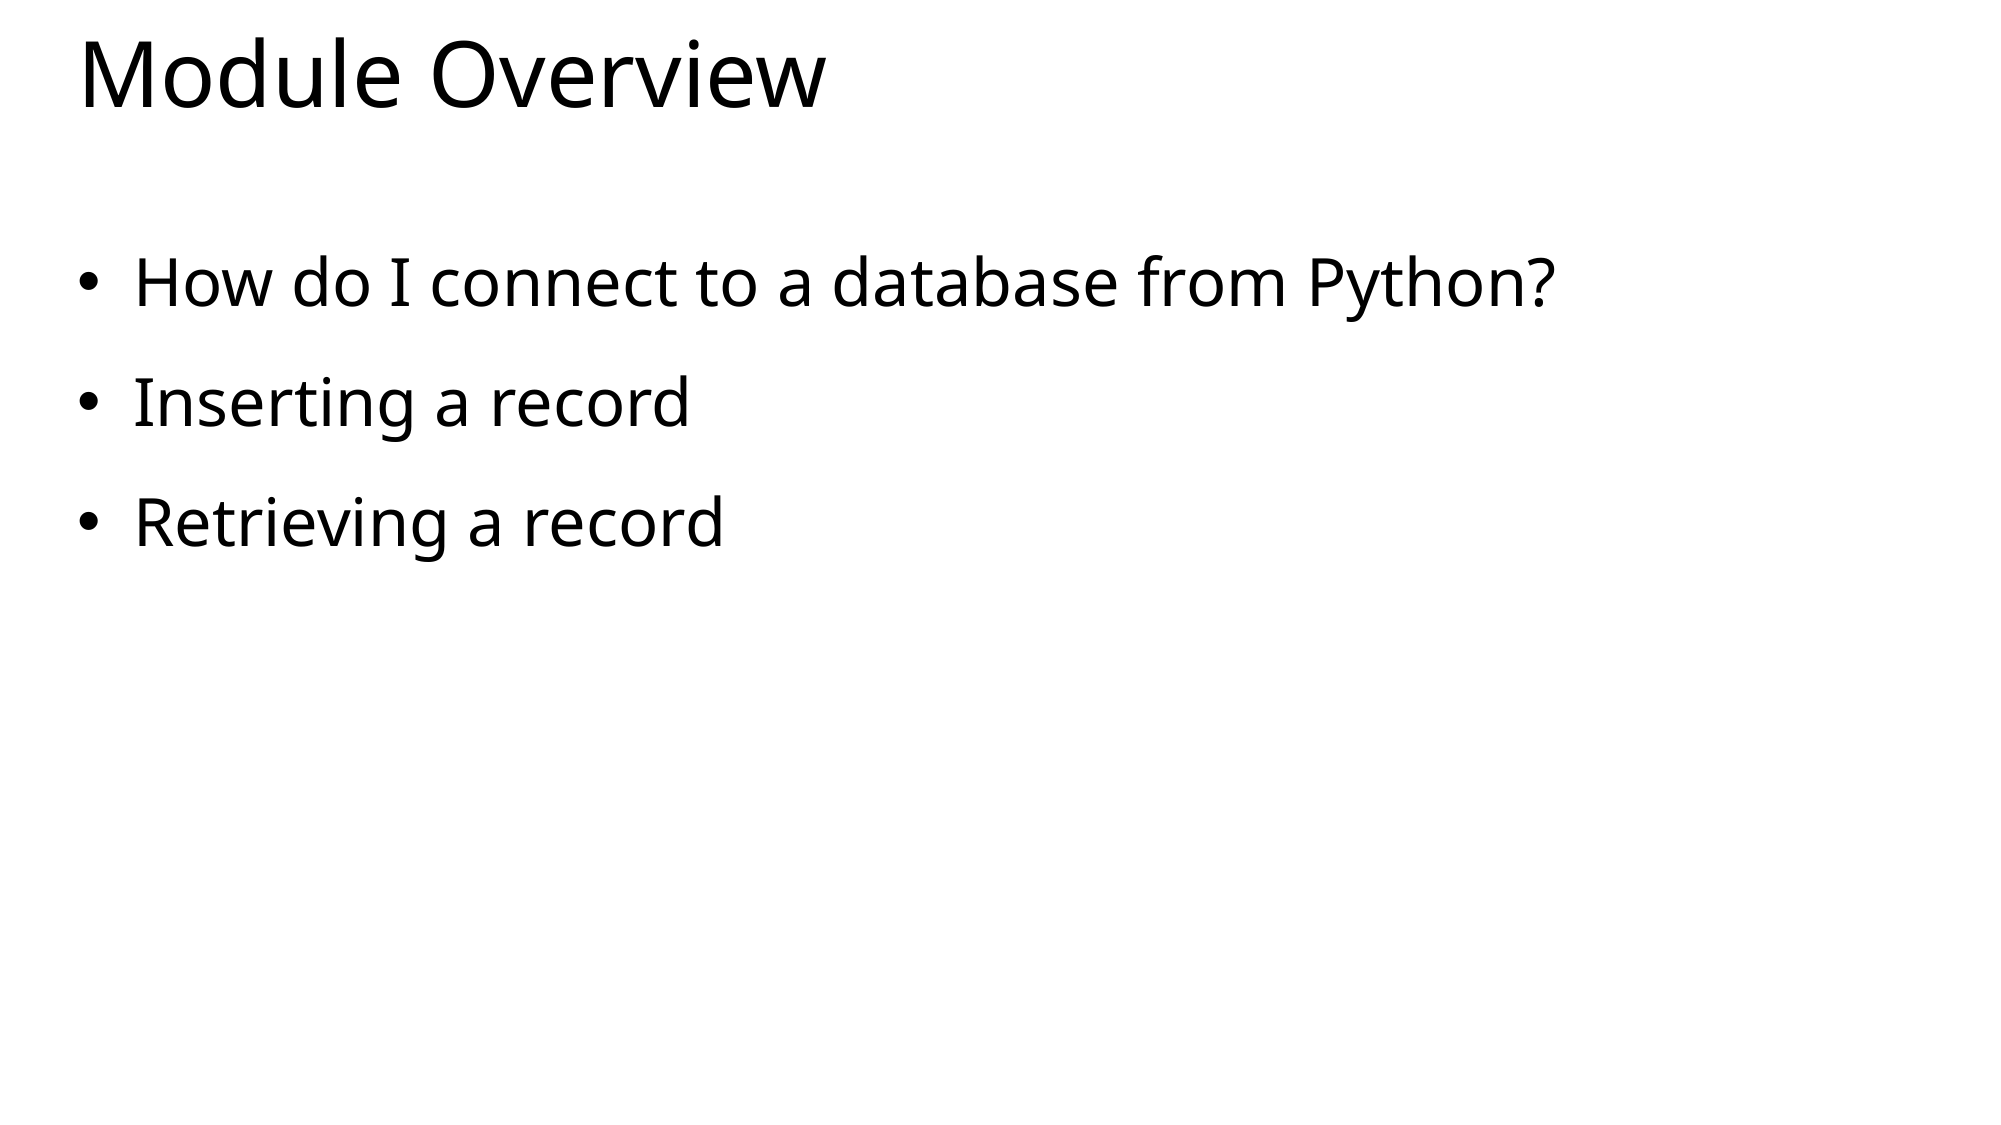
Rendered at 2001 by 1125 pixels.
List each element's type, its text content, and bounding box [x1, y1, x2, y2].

list How do I connect to a database from Python? Inserting a record Retrieving a record [62, 227, 1953, 1096]
title Module Overview [62, 29, 1953, 205]
